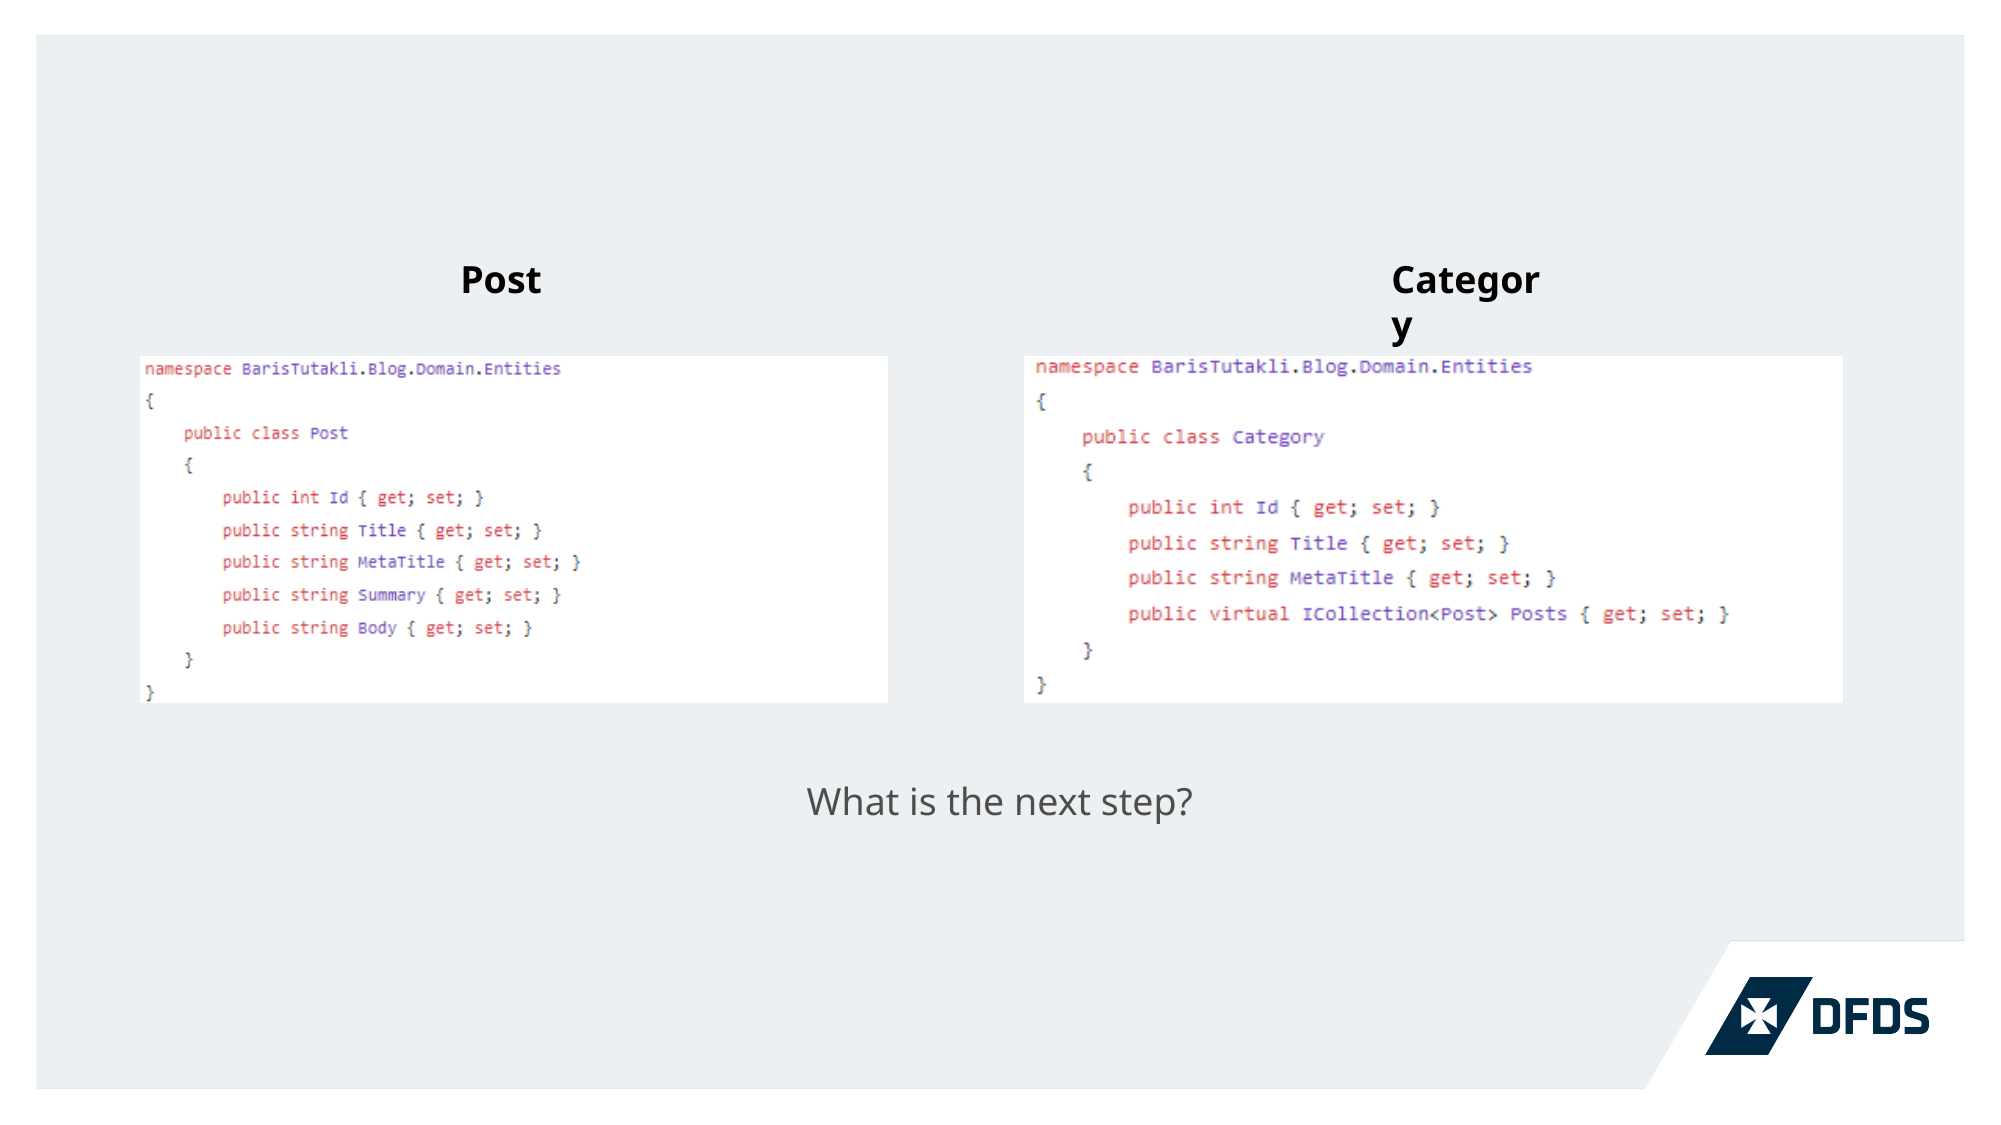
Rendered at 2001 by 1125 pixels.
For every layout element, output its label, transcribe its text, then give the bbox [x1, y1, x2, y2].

text_box Post [445, 248, 583, 309]
picture [0, 0, 2000, 1125]
text_box What is the next step? [709, 782, 1291, 879]
text_box Category [1376, 248, 1561, 354]
